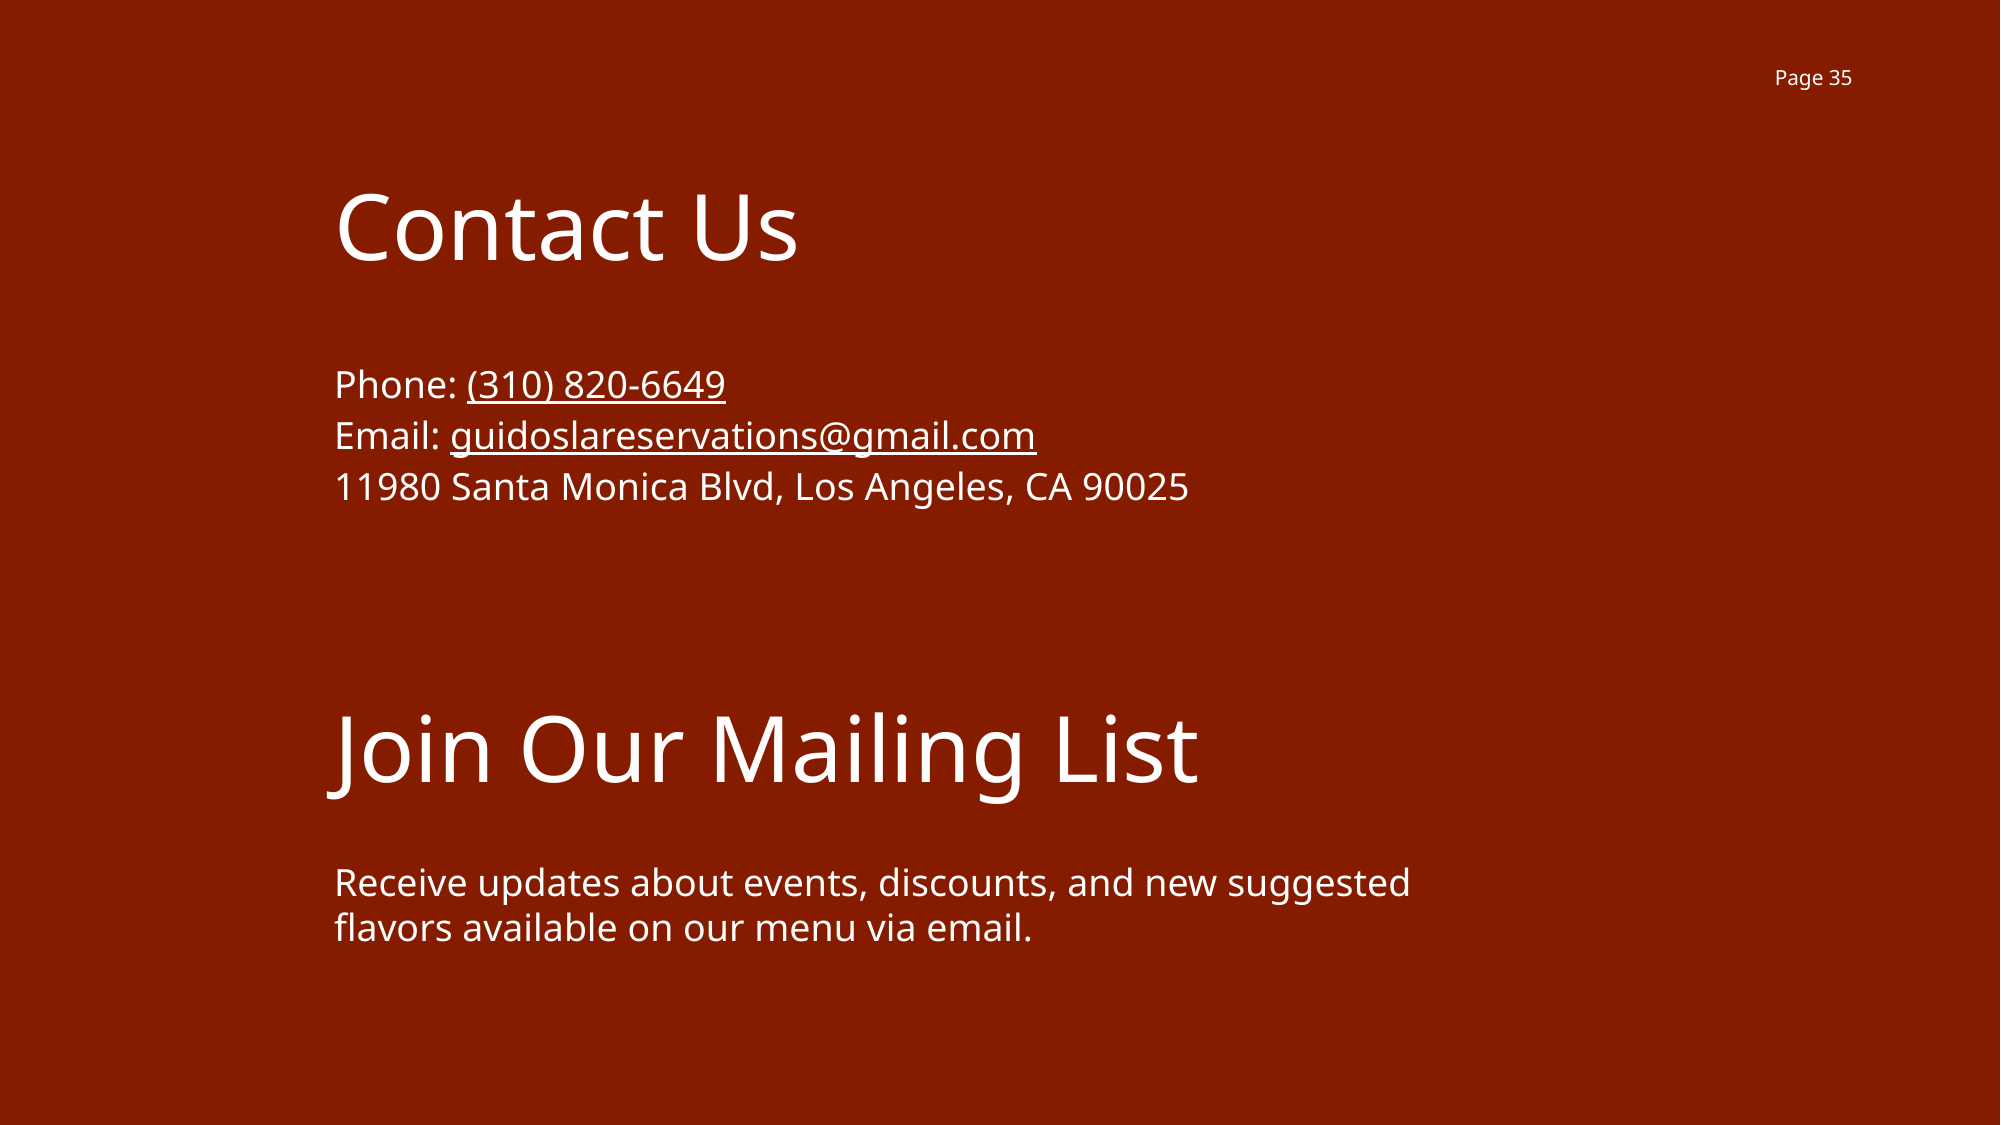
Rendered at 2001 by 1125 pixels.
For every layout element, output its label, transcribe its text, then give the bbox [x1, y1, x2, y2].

slide_number Page 35 [1717, 52, 1868, 105]
text_box Contact Us [319, 161, 1319, 286]
text_box Join Our Mailing List [319, 683, 1319, 809]
text_box Phone: (310) 820-6649 Email: guidoslareservations@gmail.com 11980 Santa Monica Blvd, Los Angeles, CA 90025 [319, 353, 1467, 561]
text_box Receive updates about events, discounts, and new suggested flavors available on our menu via email. [319, 851, 1513, 957]
